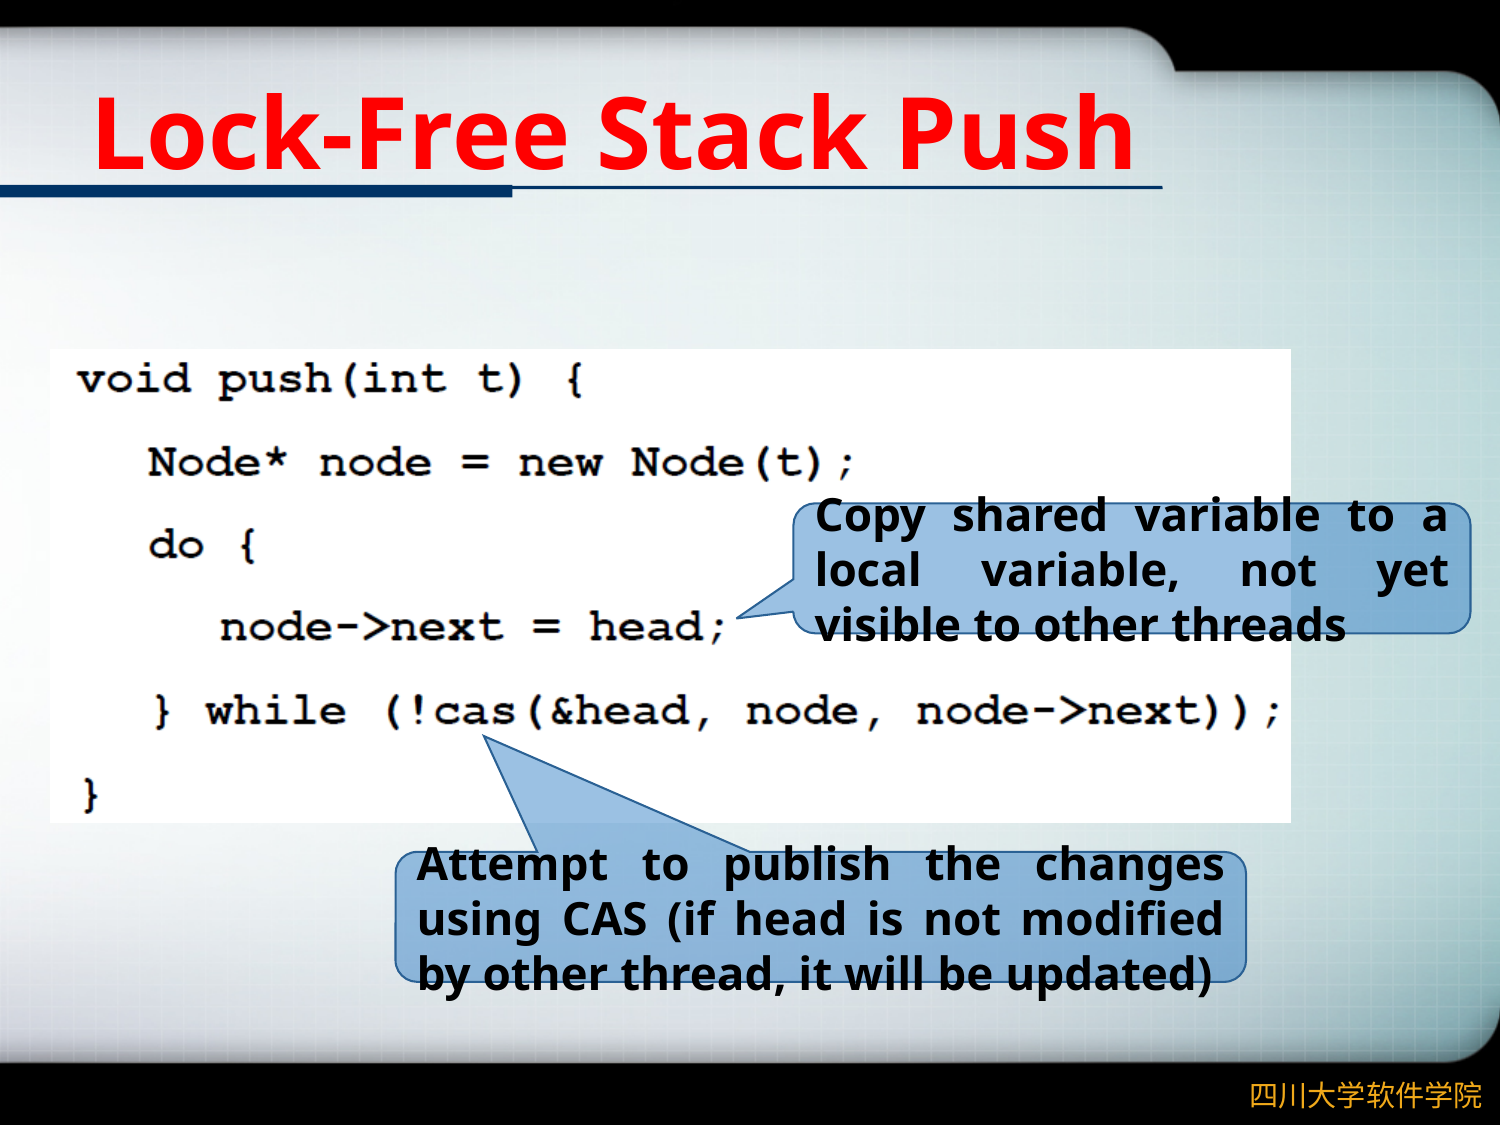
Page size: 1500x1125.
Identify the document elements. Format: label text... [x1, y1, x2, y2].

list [50, 349, 1291, 823]
title Lock-Free Stack Push [75, 78, 1500, 180]
text_box Attempt to publish the changes using CAS (if head is not modified by other thread, it will be updated) [394, 823, 1248, 983]
picture [0, 0, 1500, 1125]
text_box Copy shared variable to a local variable, not yet visible to other threads [1291, 502, 1472, 635]
